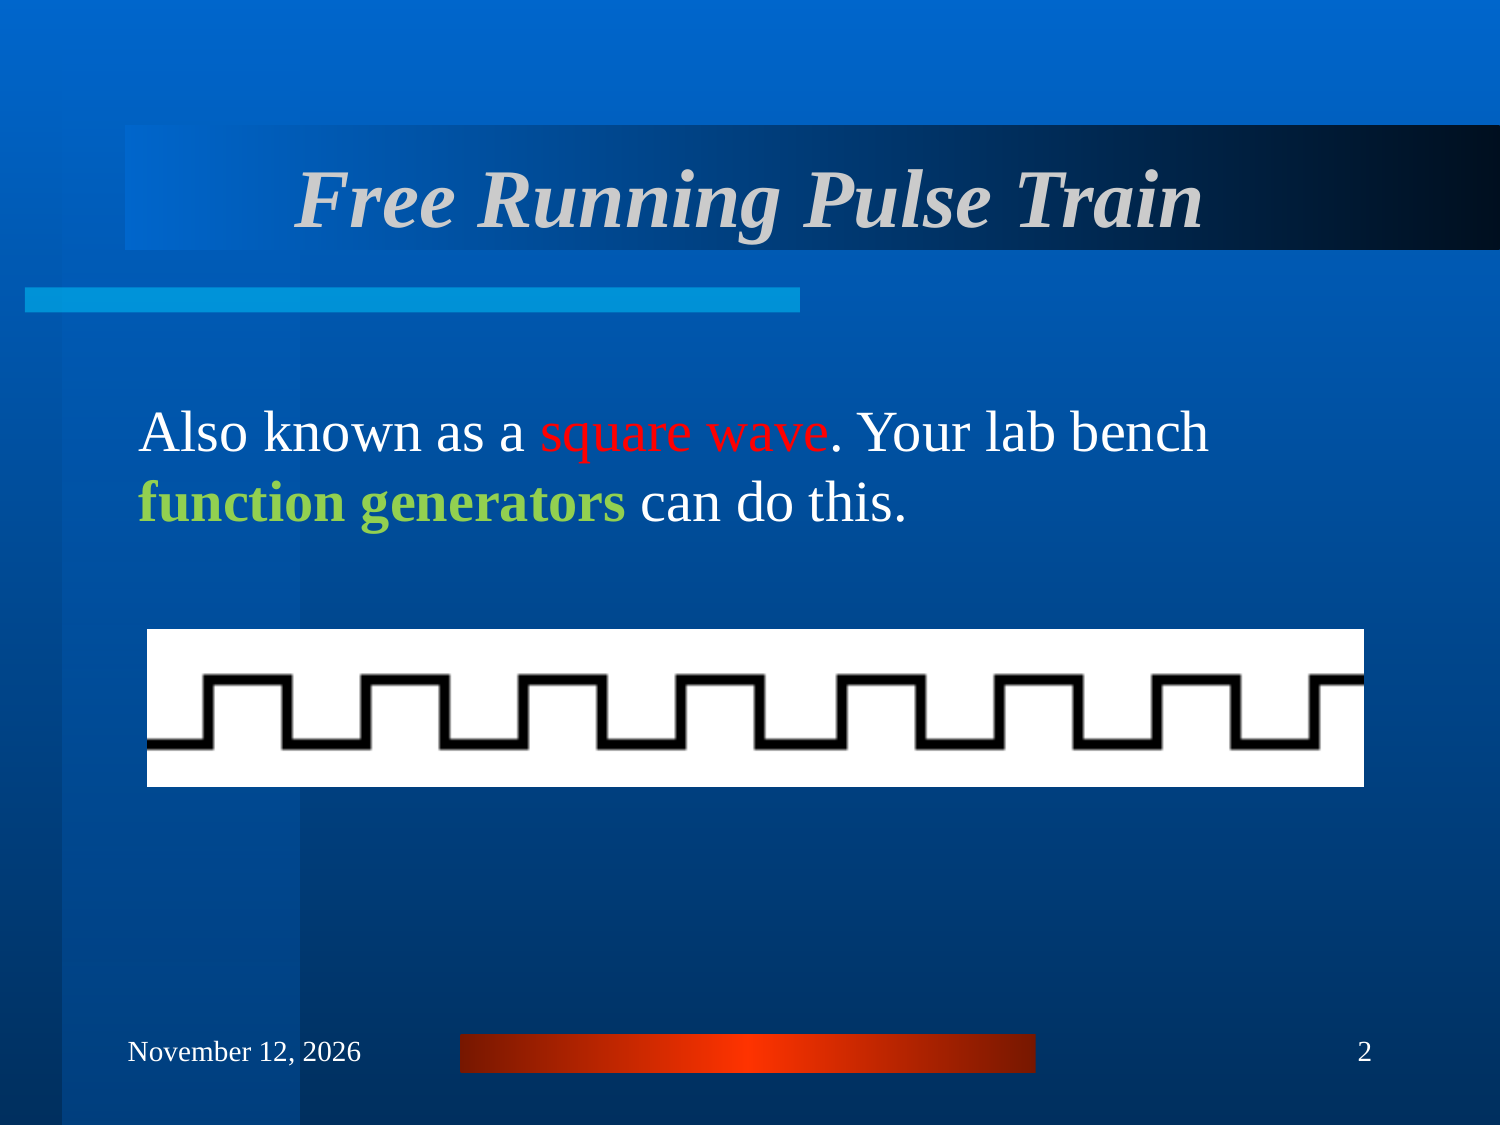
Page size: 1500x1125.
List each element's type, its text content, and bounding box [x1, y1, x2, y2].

text_box Also known as a square wave. Your lab bench function generators can do this. [123, 385, 1388, 540]
title Free Running Pulse Train [112, 99, 1388, 288]
picture [147, 629, 1364, 788]
slide_number 2 [1074, 1012, 1388, 1088]
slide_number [112, 1012, 426, 1088]
